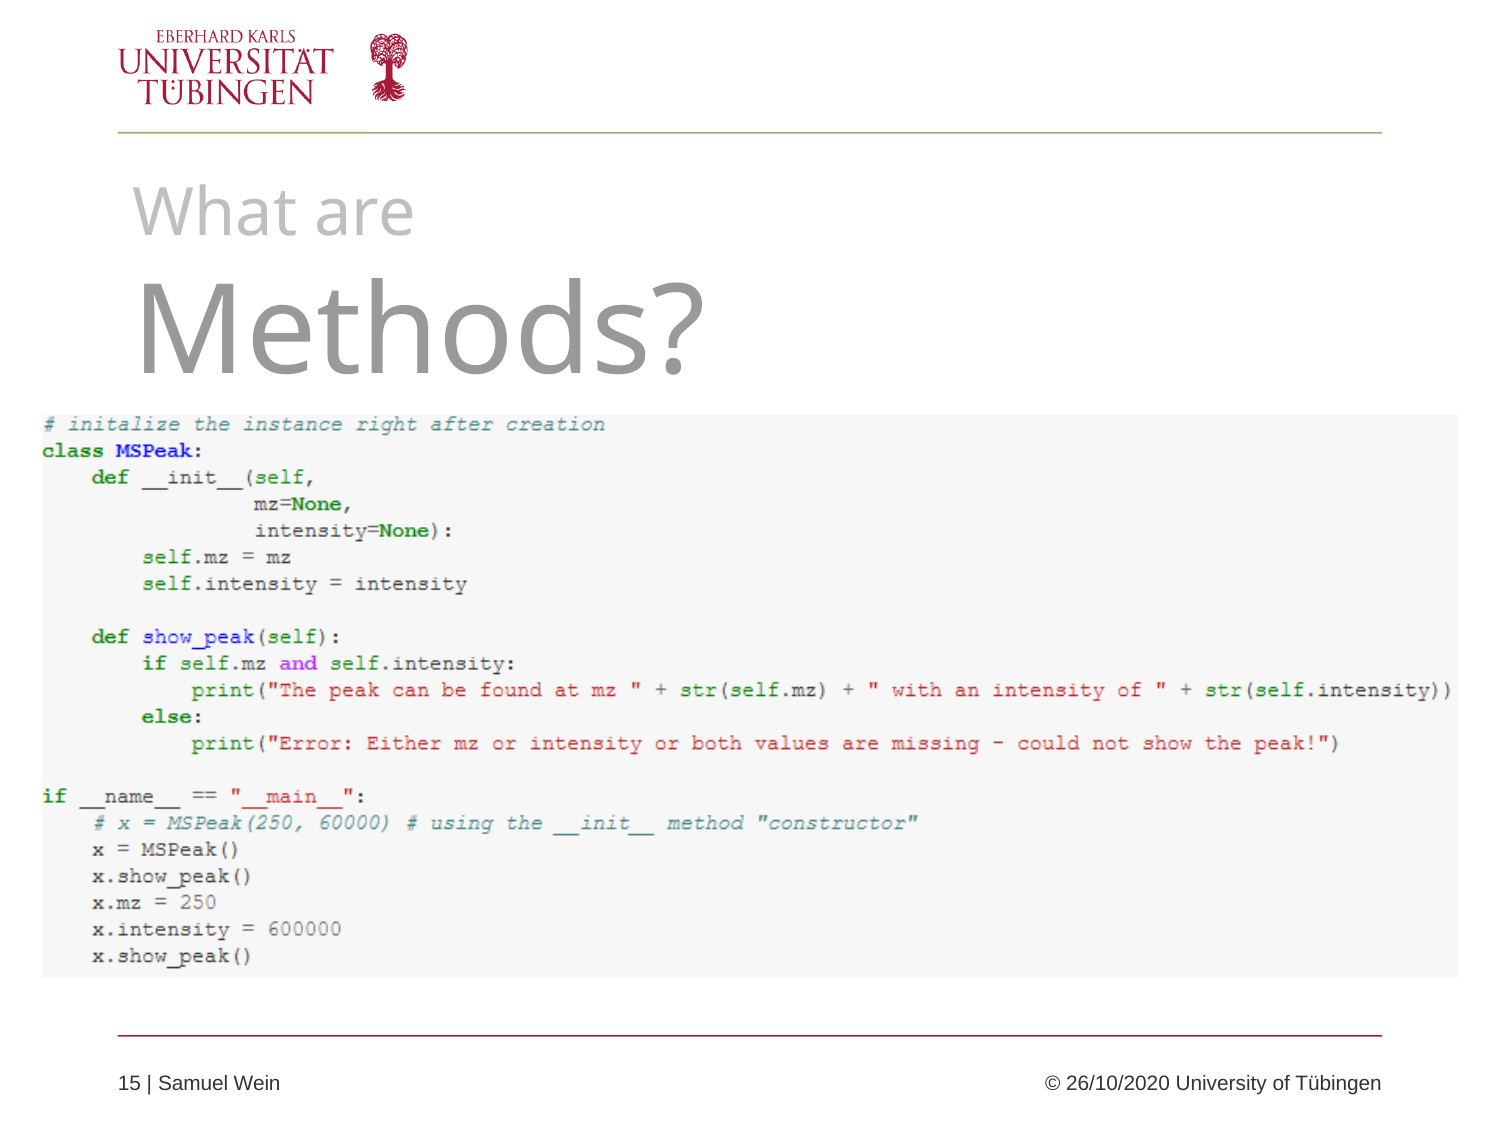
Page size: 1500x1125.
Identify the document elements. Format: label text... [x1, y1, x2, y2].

picture [117, 29, 408, 105]
text_box What are Methods? [117, 161, 1466, 406]
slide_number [117, 1069, 1383, 1095]
picture [42, 415, 1458, 978]
